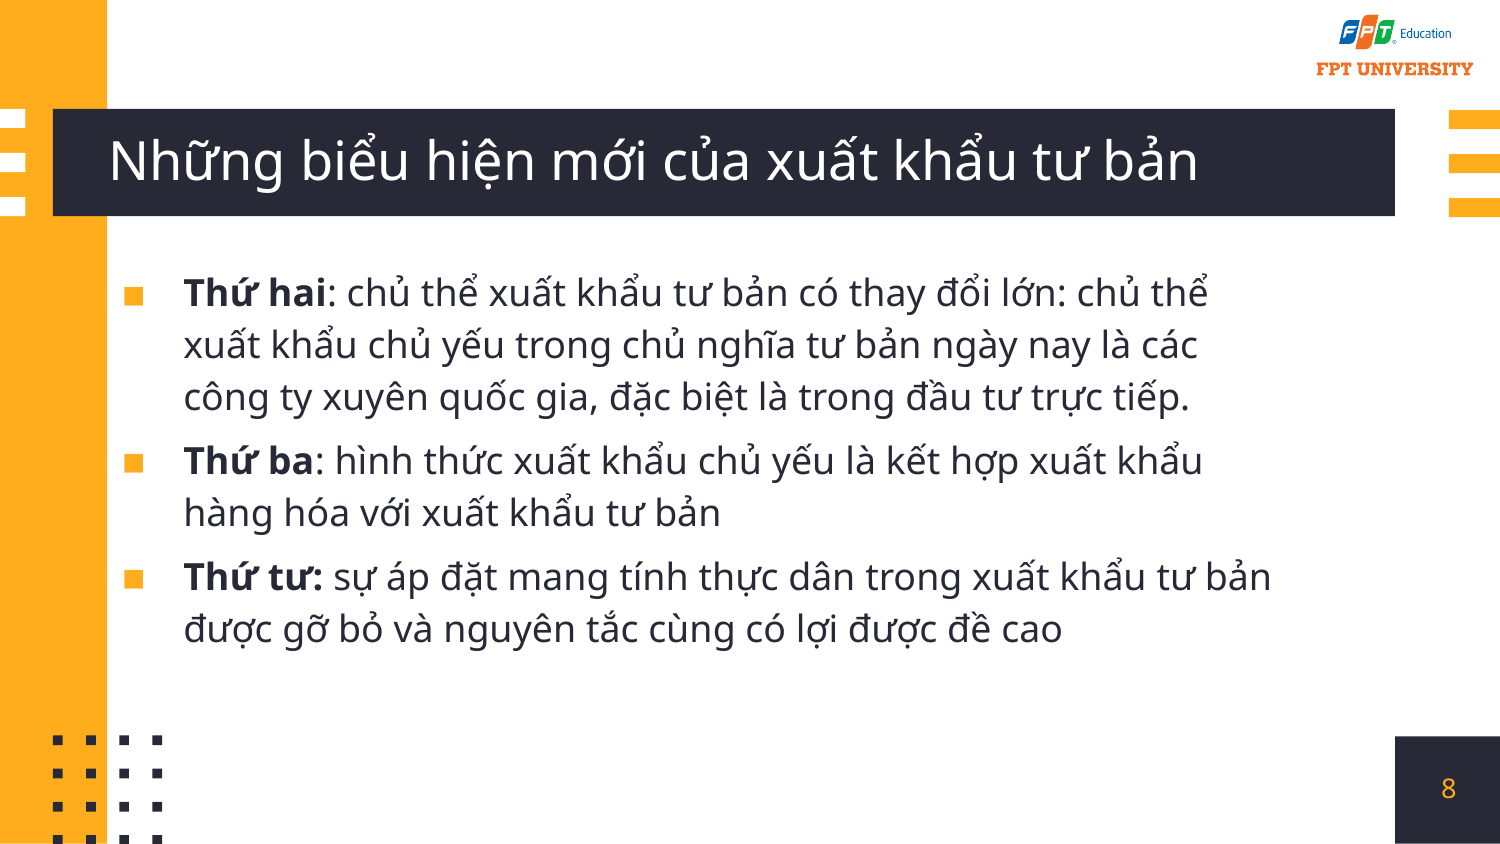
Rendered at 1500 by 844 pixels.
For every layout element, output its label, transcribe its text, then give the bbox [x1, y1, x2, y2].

picture [1310, 2, 1480, 88]
list Thứ hai: chủ thể xuất khẩu tư bản có thay đổi lớn: chủ thể xuất khẩu chủ yếu trong chủ nghĩa tư bản ngày nay là các công ty xuyên quốc gia, đặc biệt là trong đầu tư trực tiếp. Thứ ba: hình thức xuất khẩu chủ yếu là kết hợp xuất khẩu hàng hóa với xuất khẩu tư bản Thứ tư: sự áp đặt mang tính thực dân trong xuất khẩu tư bản được gỡ bỏ và nguyên tắc cùng có lợi được đề cao [108, 262, 1288, 736]
title Những biểu hiện mới của xuất khẩu tư bản [108, 108, 1396, 217]
slide_number 8 [1395, 736, 1500, 844]
